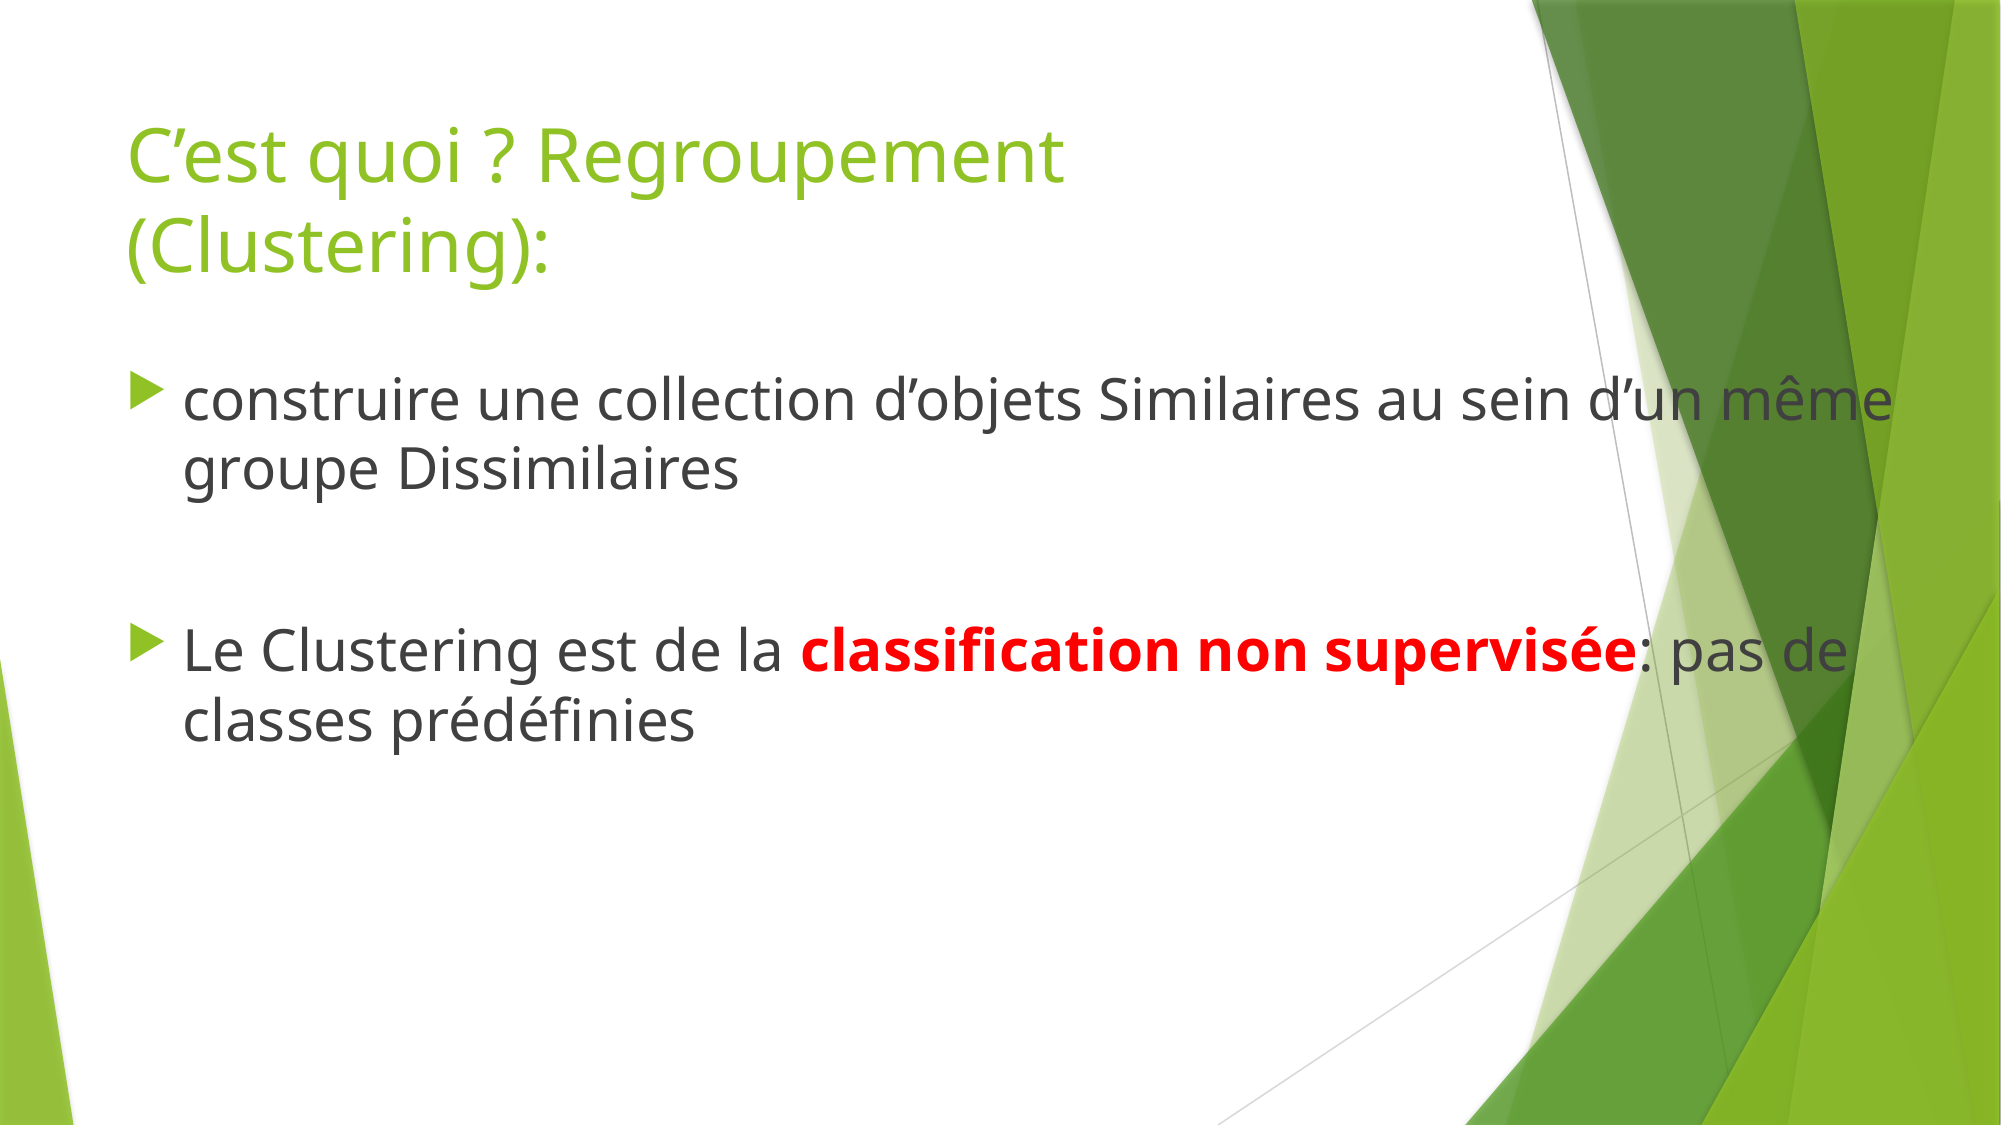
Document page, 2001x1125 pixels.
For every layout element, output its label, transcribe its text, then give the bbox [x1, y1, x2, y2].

list construire une collection d’objets Similaires au sein d’un même groupe Dissimilaires Le Clustering est de la classification non supervisée: pas de classes prédéfinies [111, 354, 2000, 992]
title C’est quoi ? Regroupement (Clustering): [111, 99, 1522, 317]
